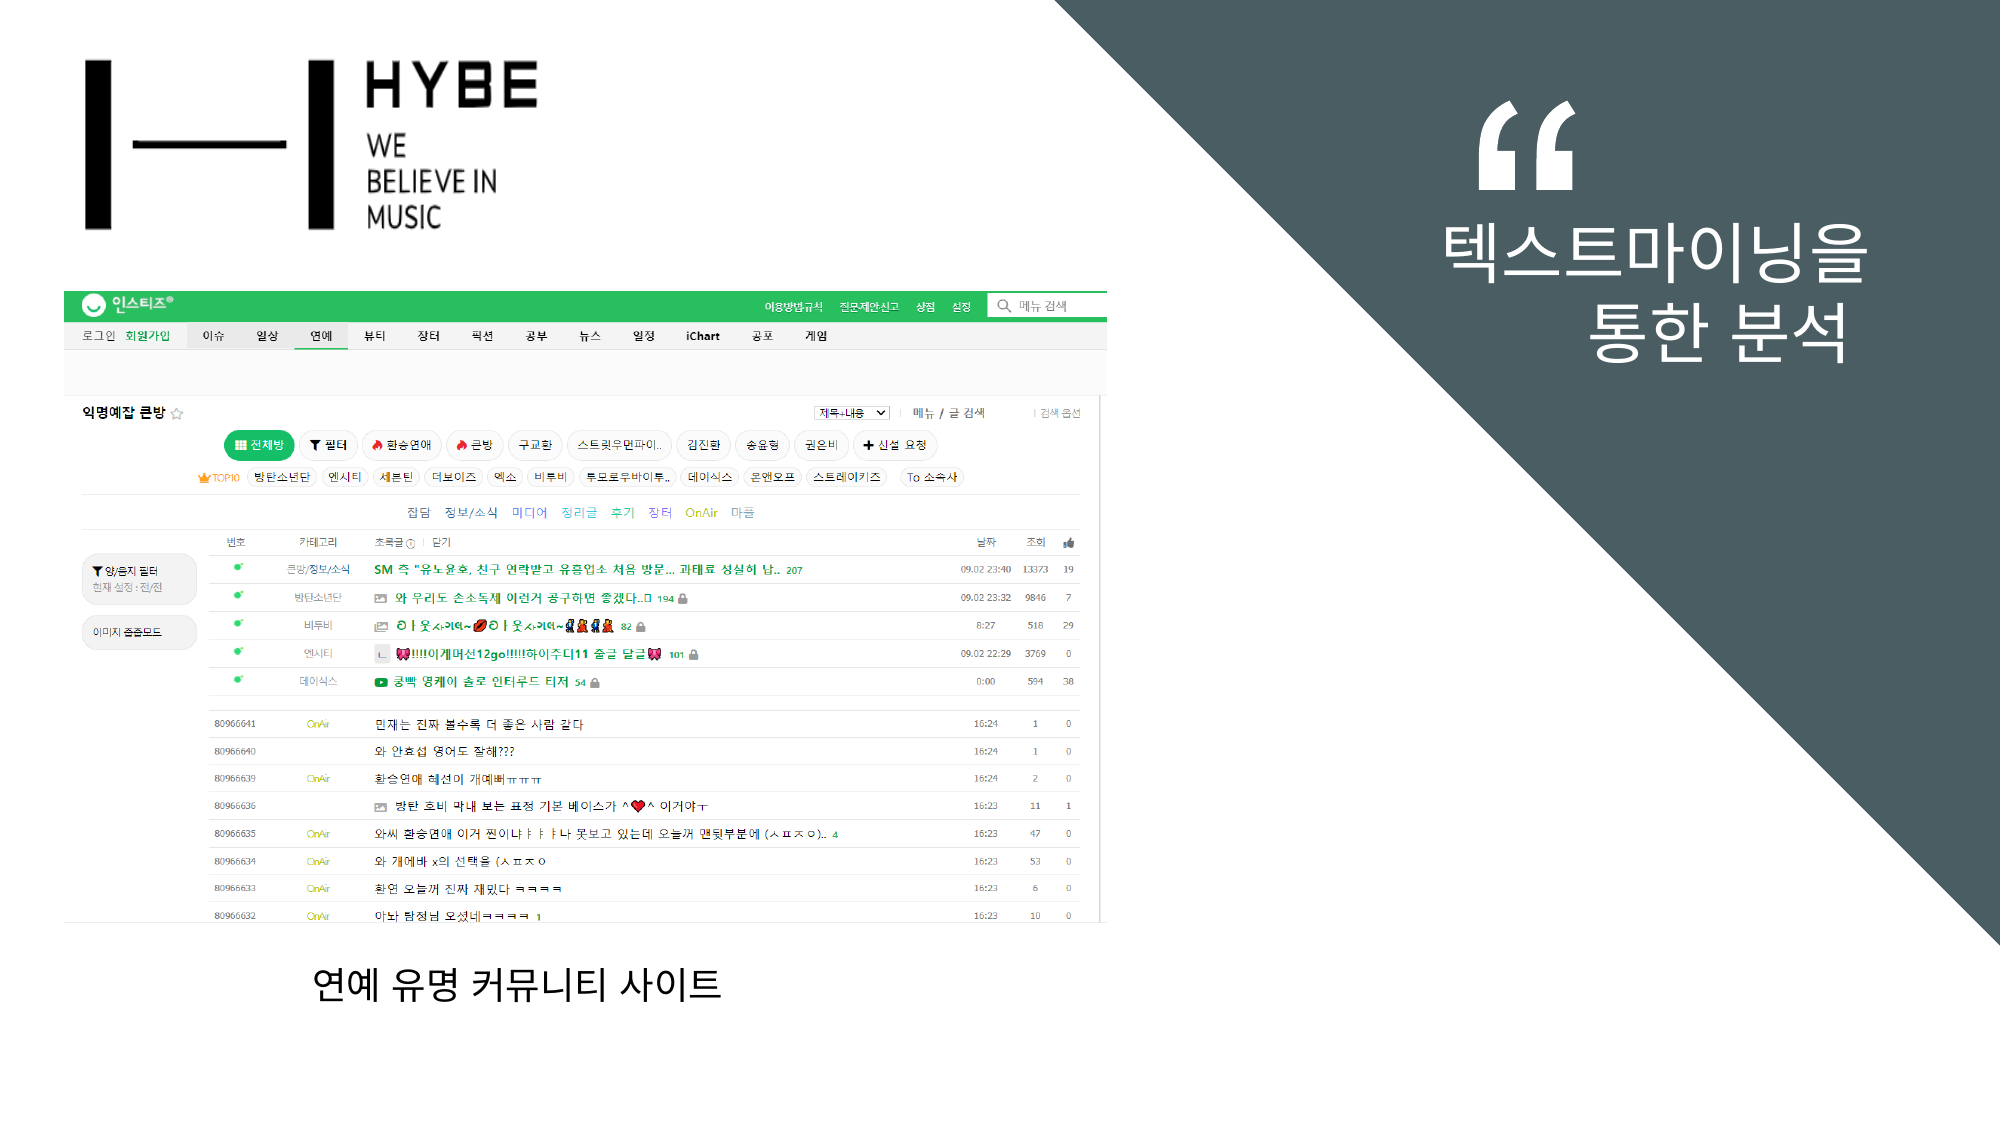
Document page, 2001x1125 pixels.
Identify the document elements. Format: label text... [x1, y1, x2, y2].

picture [64, 41, 551, 249]
text_box [1054, 0, 2000, 946]
text_box 연예 유명 커뮤니티 사이트 [297, 955, 833, 1016]
text_box 텍스트마이닝을 통한 분석 [1405, 204, 1886, 380]
text_box [1478, 100, 1518, 190]
text_box [1536, 100, 1576, 190]
picture [64, 291, 1108, 923]
